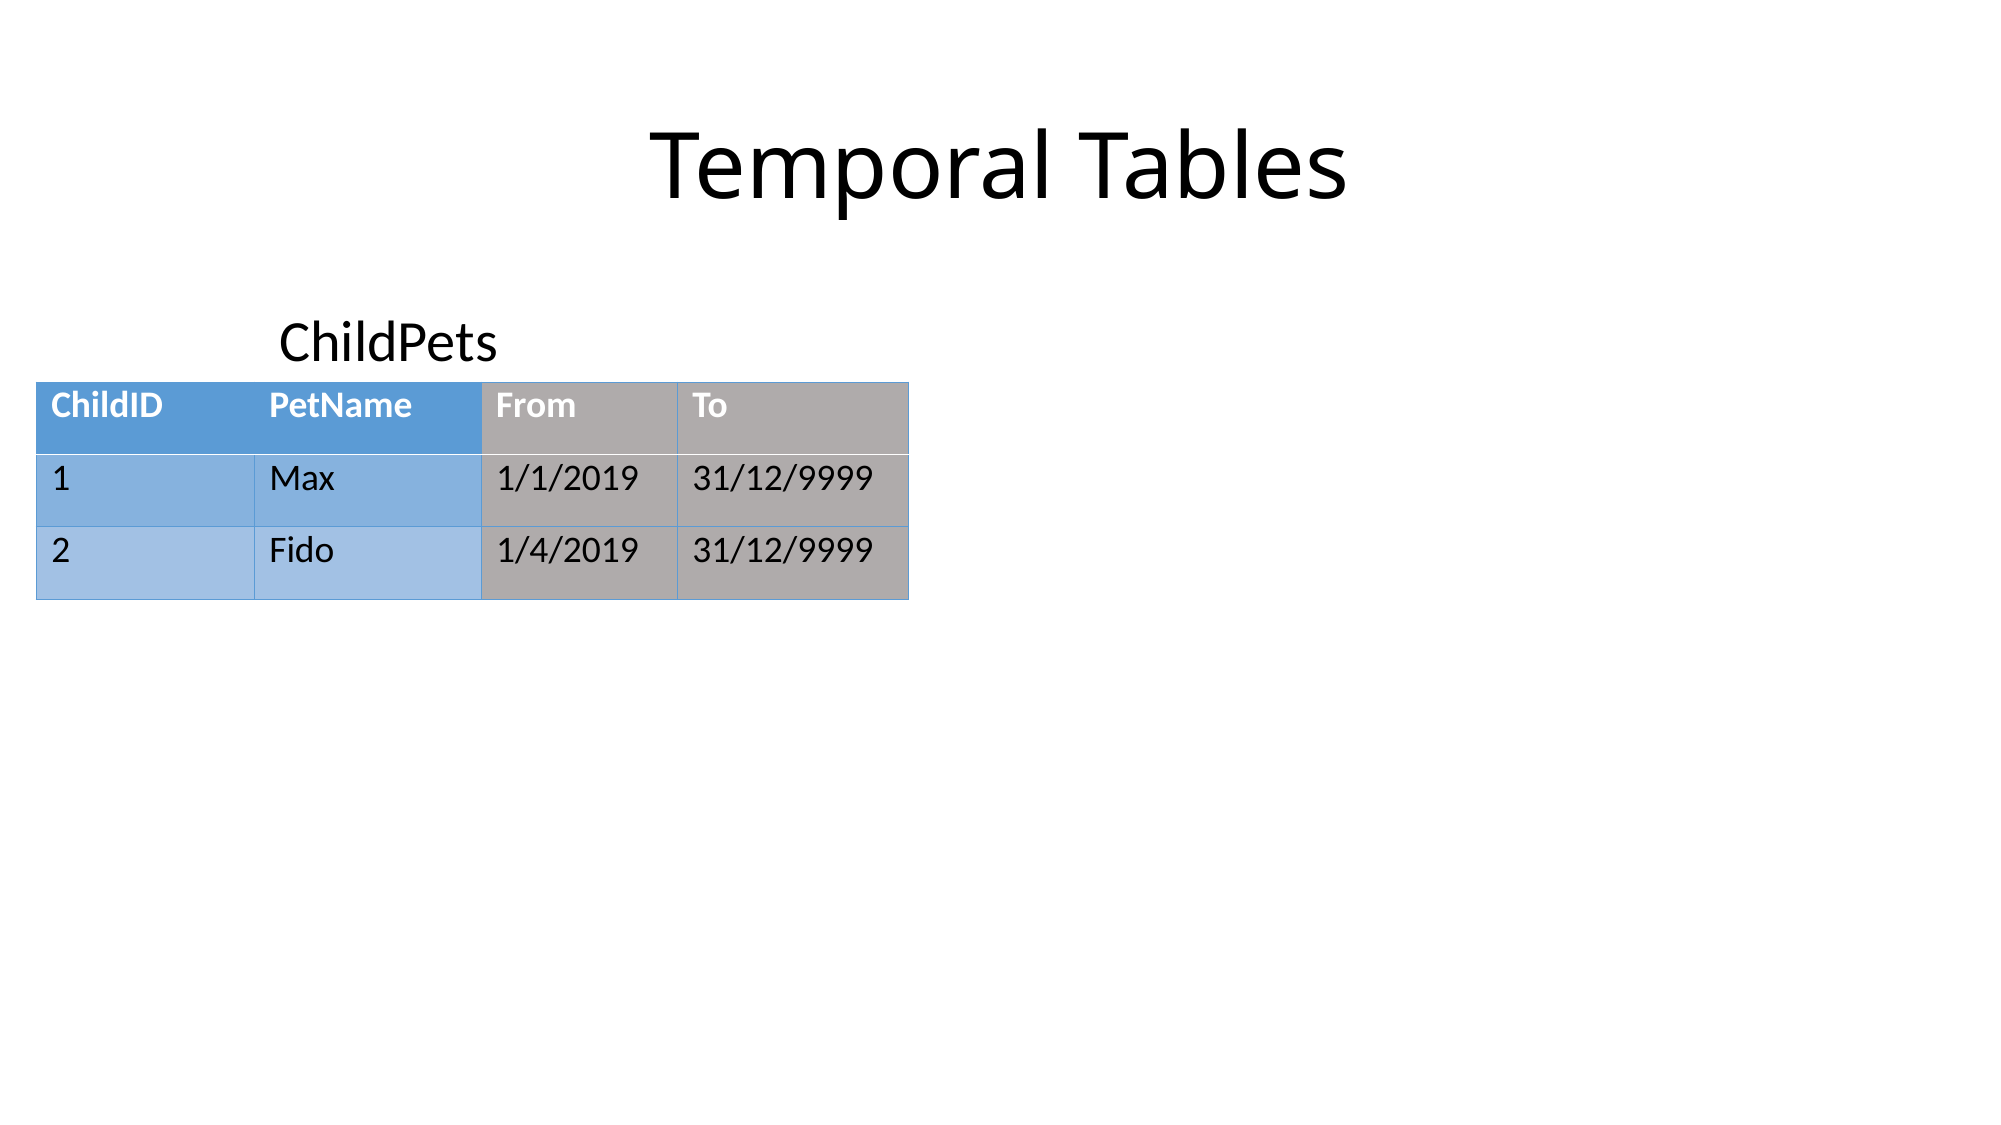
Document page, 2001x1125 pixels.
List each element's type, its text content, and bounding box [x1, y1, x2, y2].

table_cell 31/12/9999 [678, 527, 908, 599]
text_box ChildPets [264, 296, 513, 381]
table_header From [482, 383, 677, 454]
table_cell Max [255, 455, 481, 526]
title Temporal Tables [137, 59, 1863, 278]
table_cell 2 [37, 527, 254, 599]
table_header ChildID [37, 383, 254, 454]
table_cell 1/1/2019 [482, 455, 677, 526]
table_header To [678, 383, 908, 454]
table_cell 31/12/9999 [678, 455, 908, 526]
table_cell 1/4/2019 [482, 527, 677, 599]
table_cell Fido [255, 527, 481, 599]
table_header PetName [255, 383, 481, 454]
table_cell 1 [37, 455, 254, 526]
